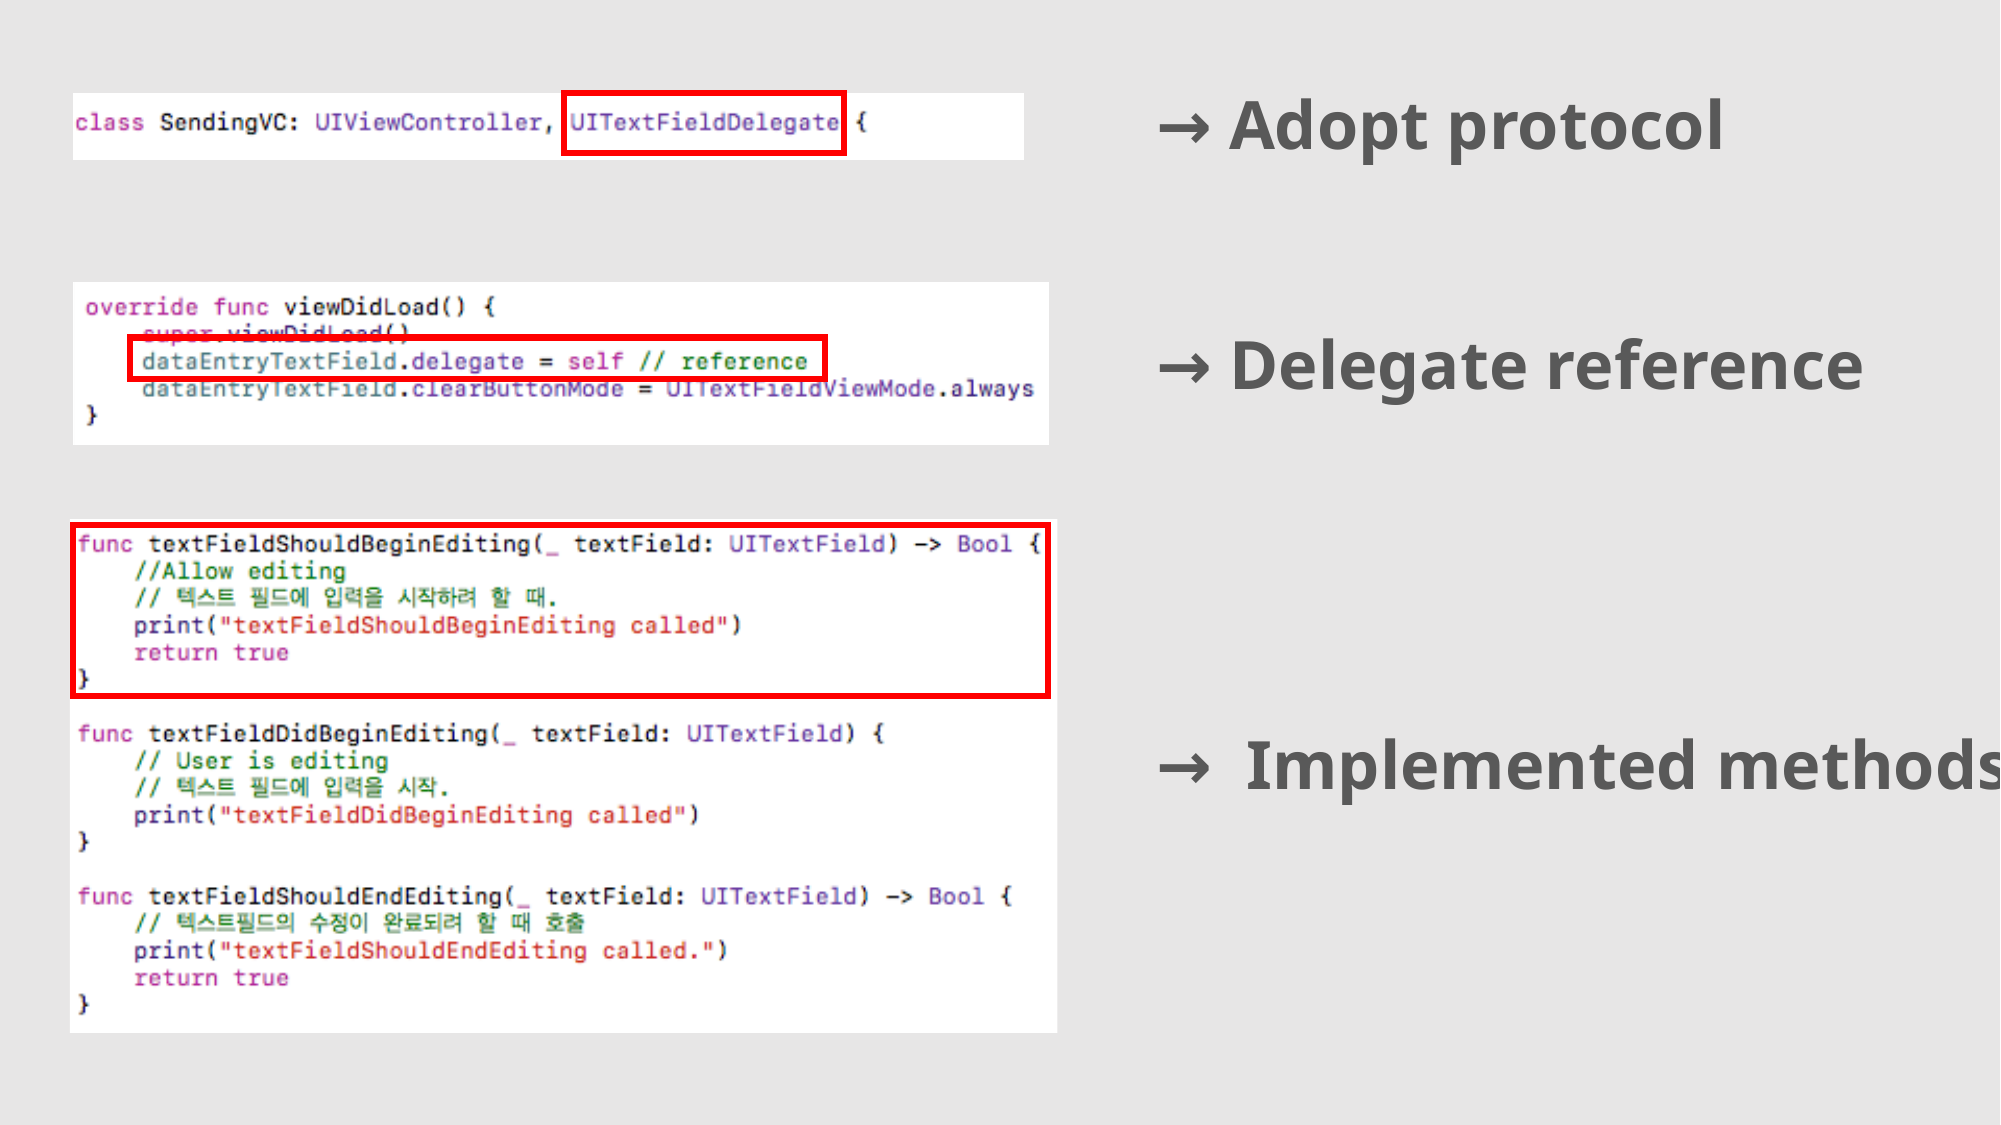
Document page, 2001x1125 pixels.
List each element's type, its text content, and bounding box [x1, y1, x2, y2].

picture [69, 519, 1058, 1033]
text_box → Adopt protocol → Delegate reference → Implemented methods [1141, 75, 2000, 811]
picture [73, 282, 1049, 445]
picture [73, 93, 1024, 160]
